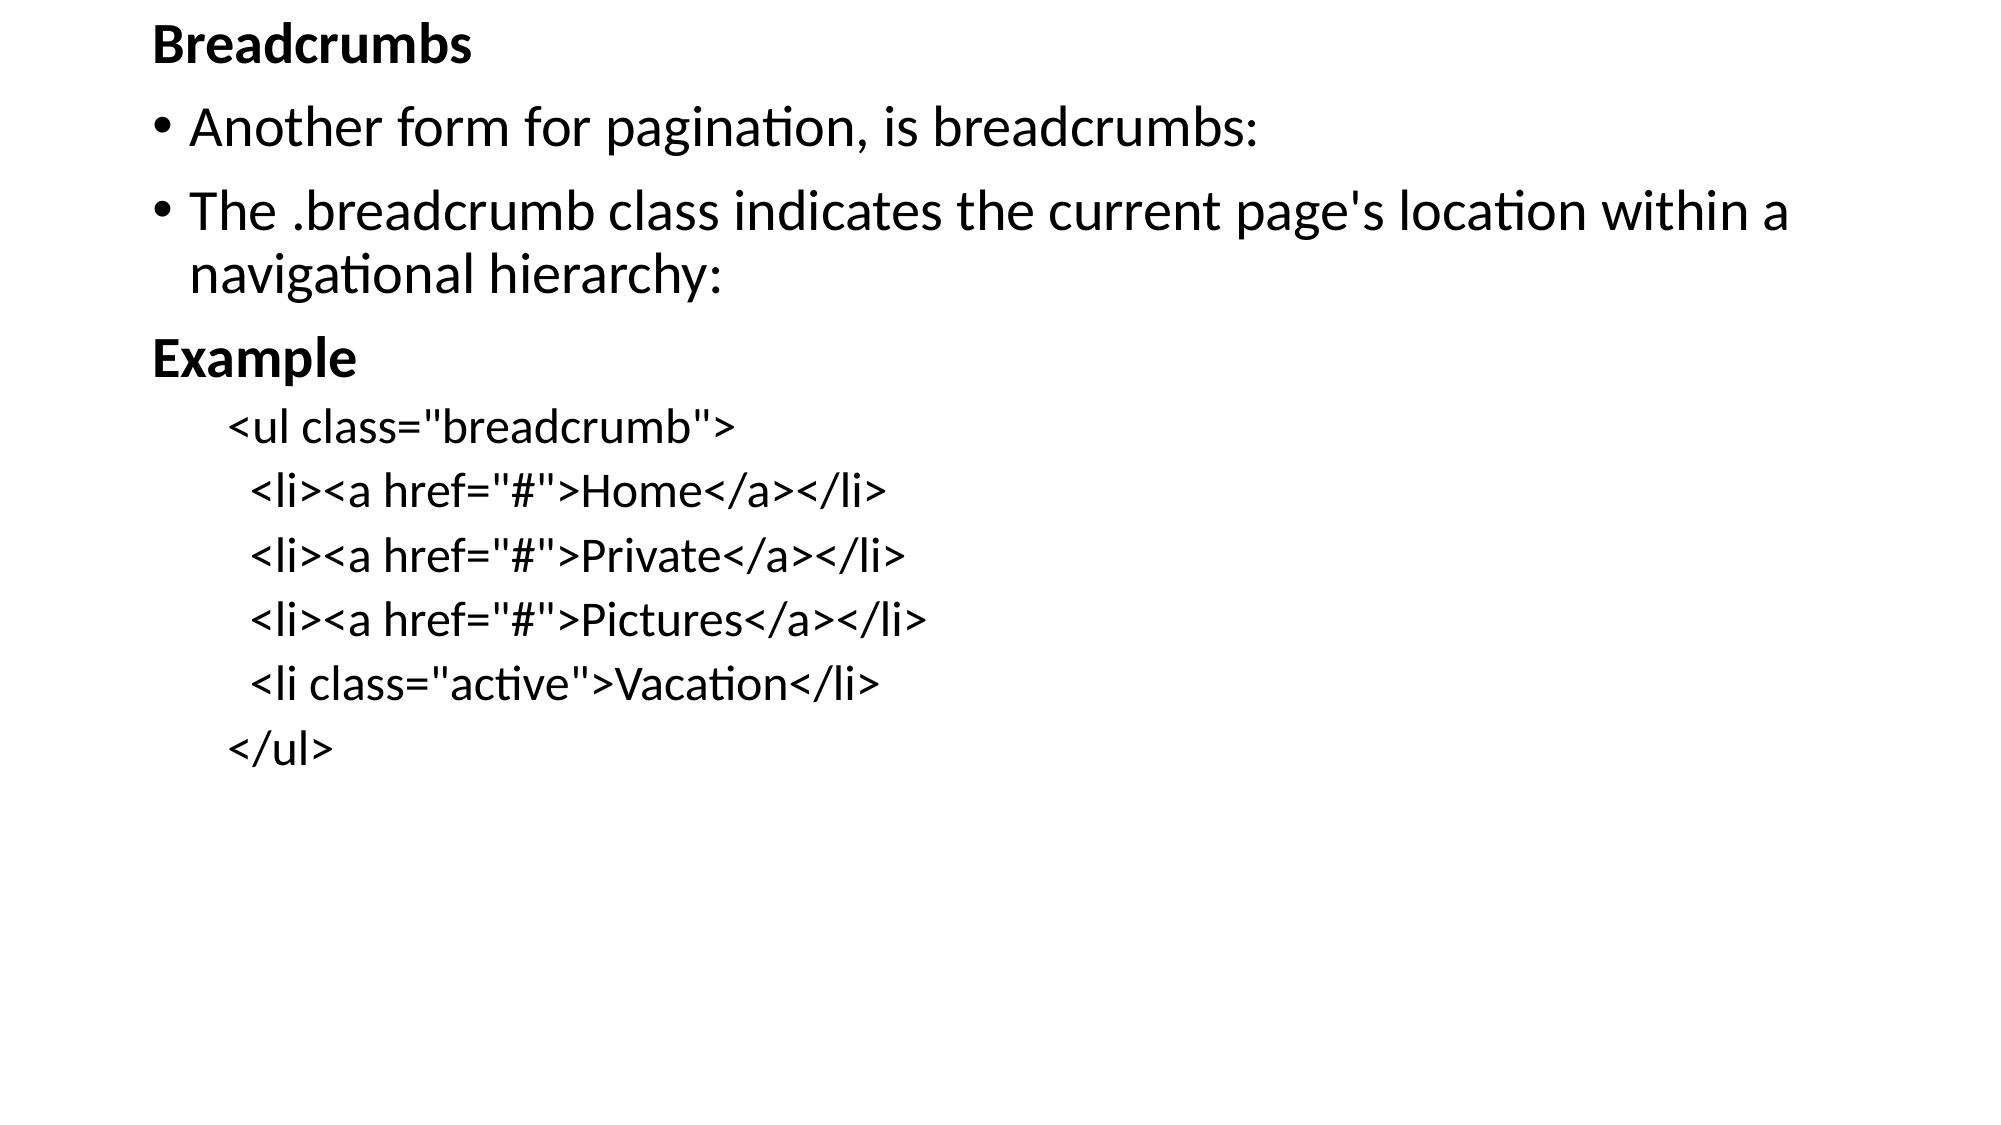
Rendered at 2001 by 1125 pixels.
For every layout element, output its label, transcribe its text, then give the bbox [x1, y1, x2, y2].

list Breadcrumbs Another form for pagination, is breadcrumbs: The .breadcrumb class indicates the current page's location within a navigational hierarchy: Example <ul class="breadcrumb"> <li><a href="#">Home</a></li> <li><a href="#">Private</a></li> <li><a href="#">Pictures</a></li> <li class="active">Vacation</li> </ul> [137, 5, 1863, 1014]
